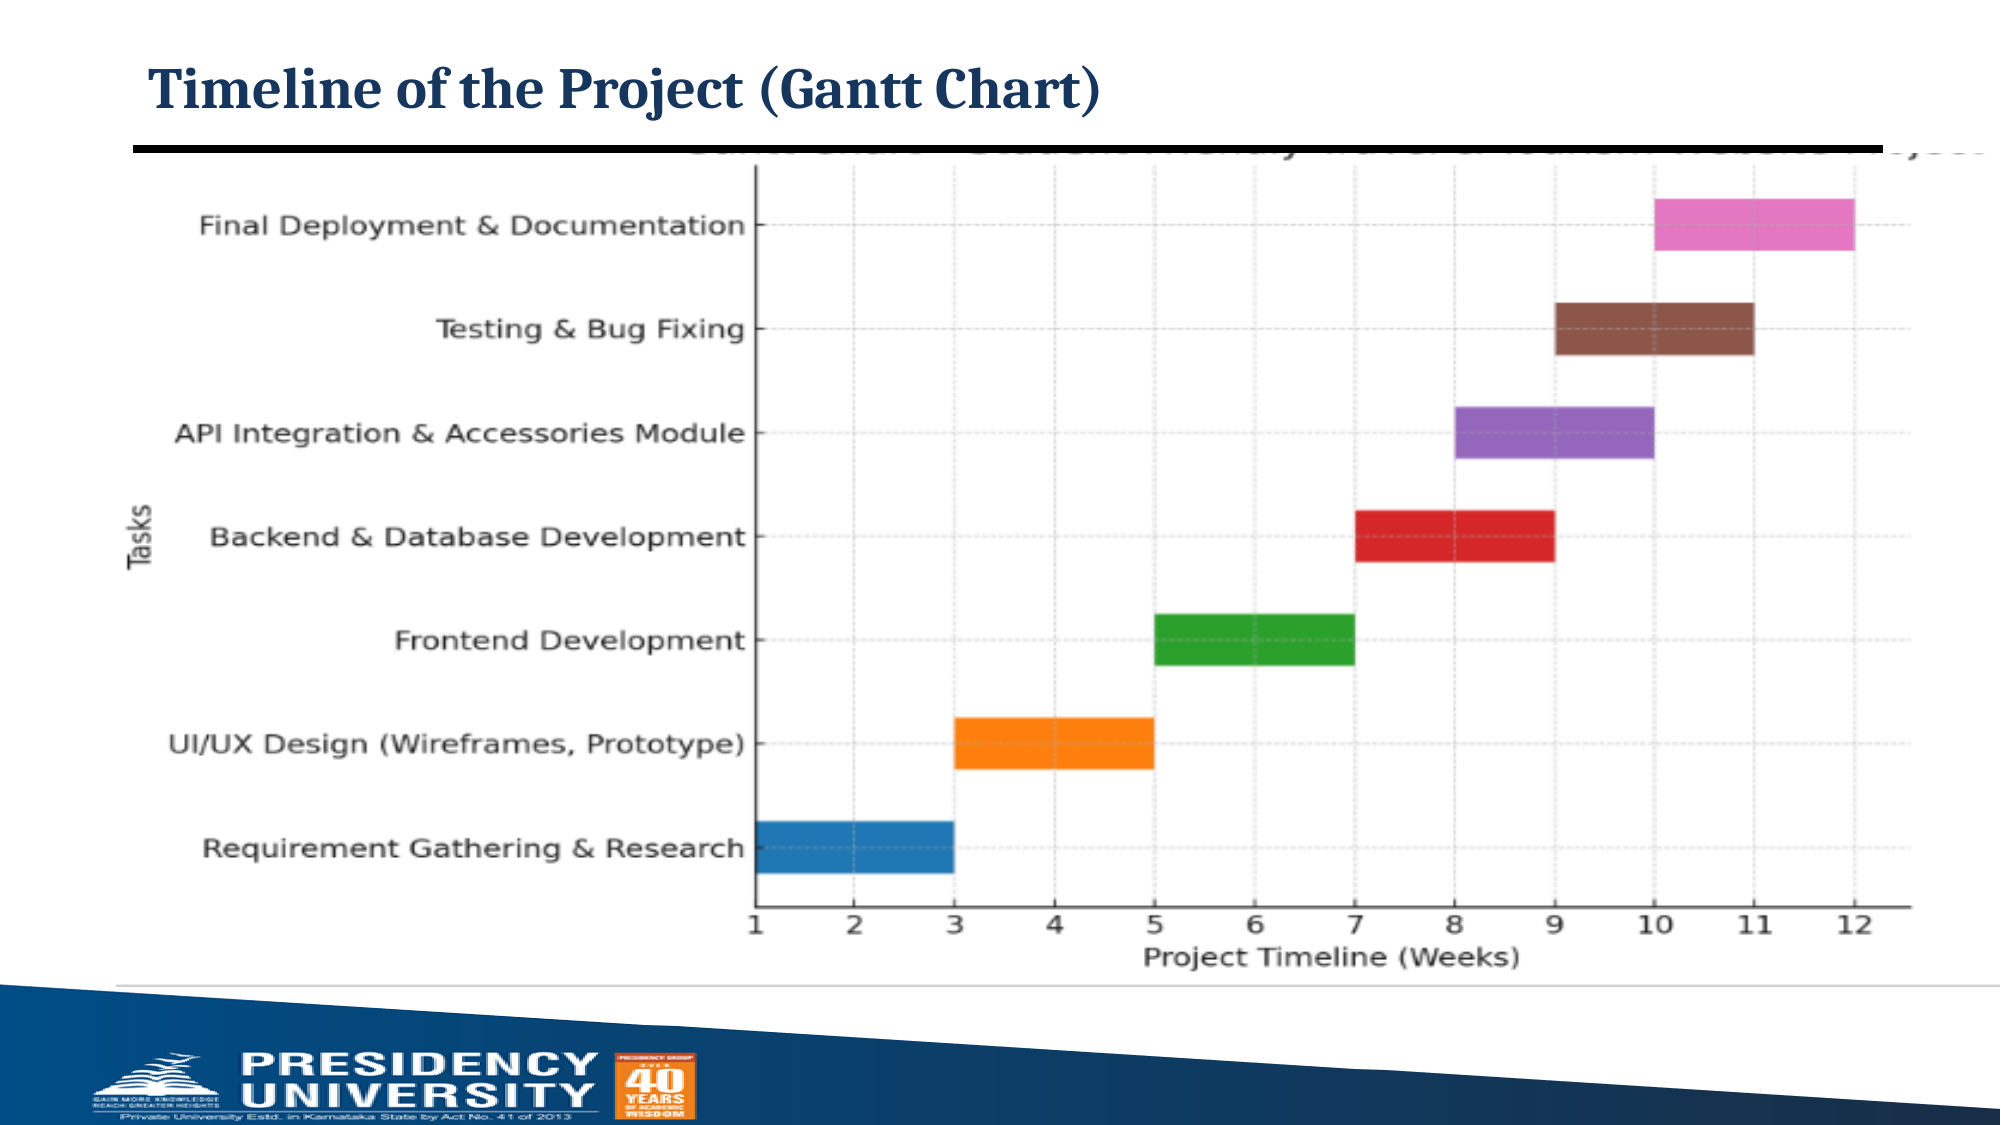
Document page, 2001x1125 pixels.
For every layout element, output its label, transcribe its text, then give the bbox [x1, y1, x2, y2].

picture [0, 153, 2000, 1125]
title Timeline of the Project (Gantt Chart) [133, 45, 1884, 125]
